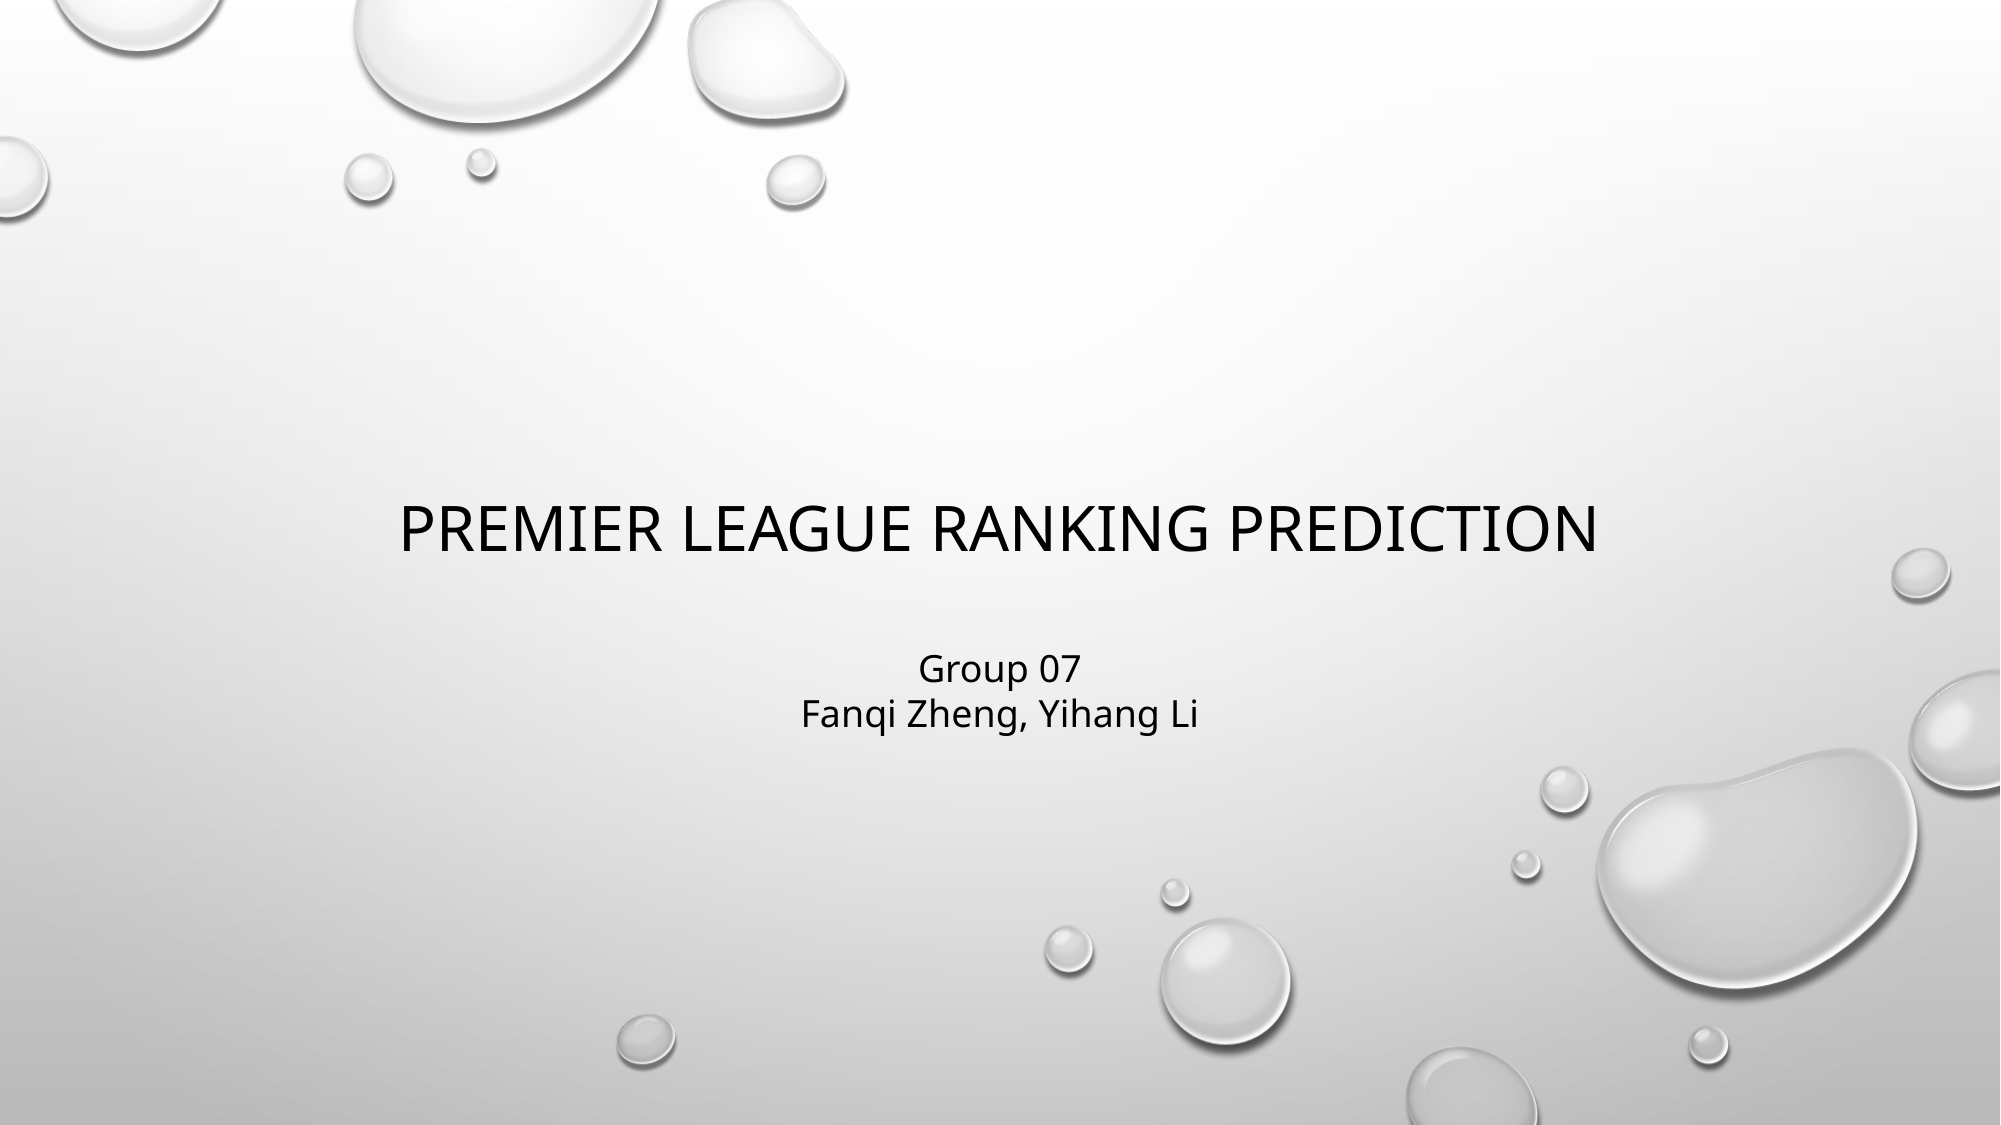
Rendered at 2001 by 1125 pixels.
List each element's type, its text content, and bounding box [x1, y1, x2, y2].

picture [0, 0, 2000, 1125]
text_box Group 07 Fanqi Zheng, Yihang Li [507, 637, 1493, 743]
title premier league ranking Prediction [359, 439, 1641, 573]
